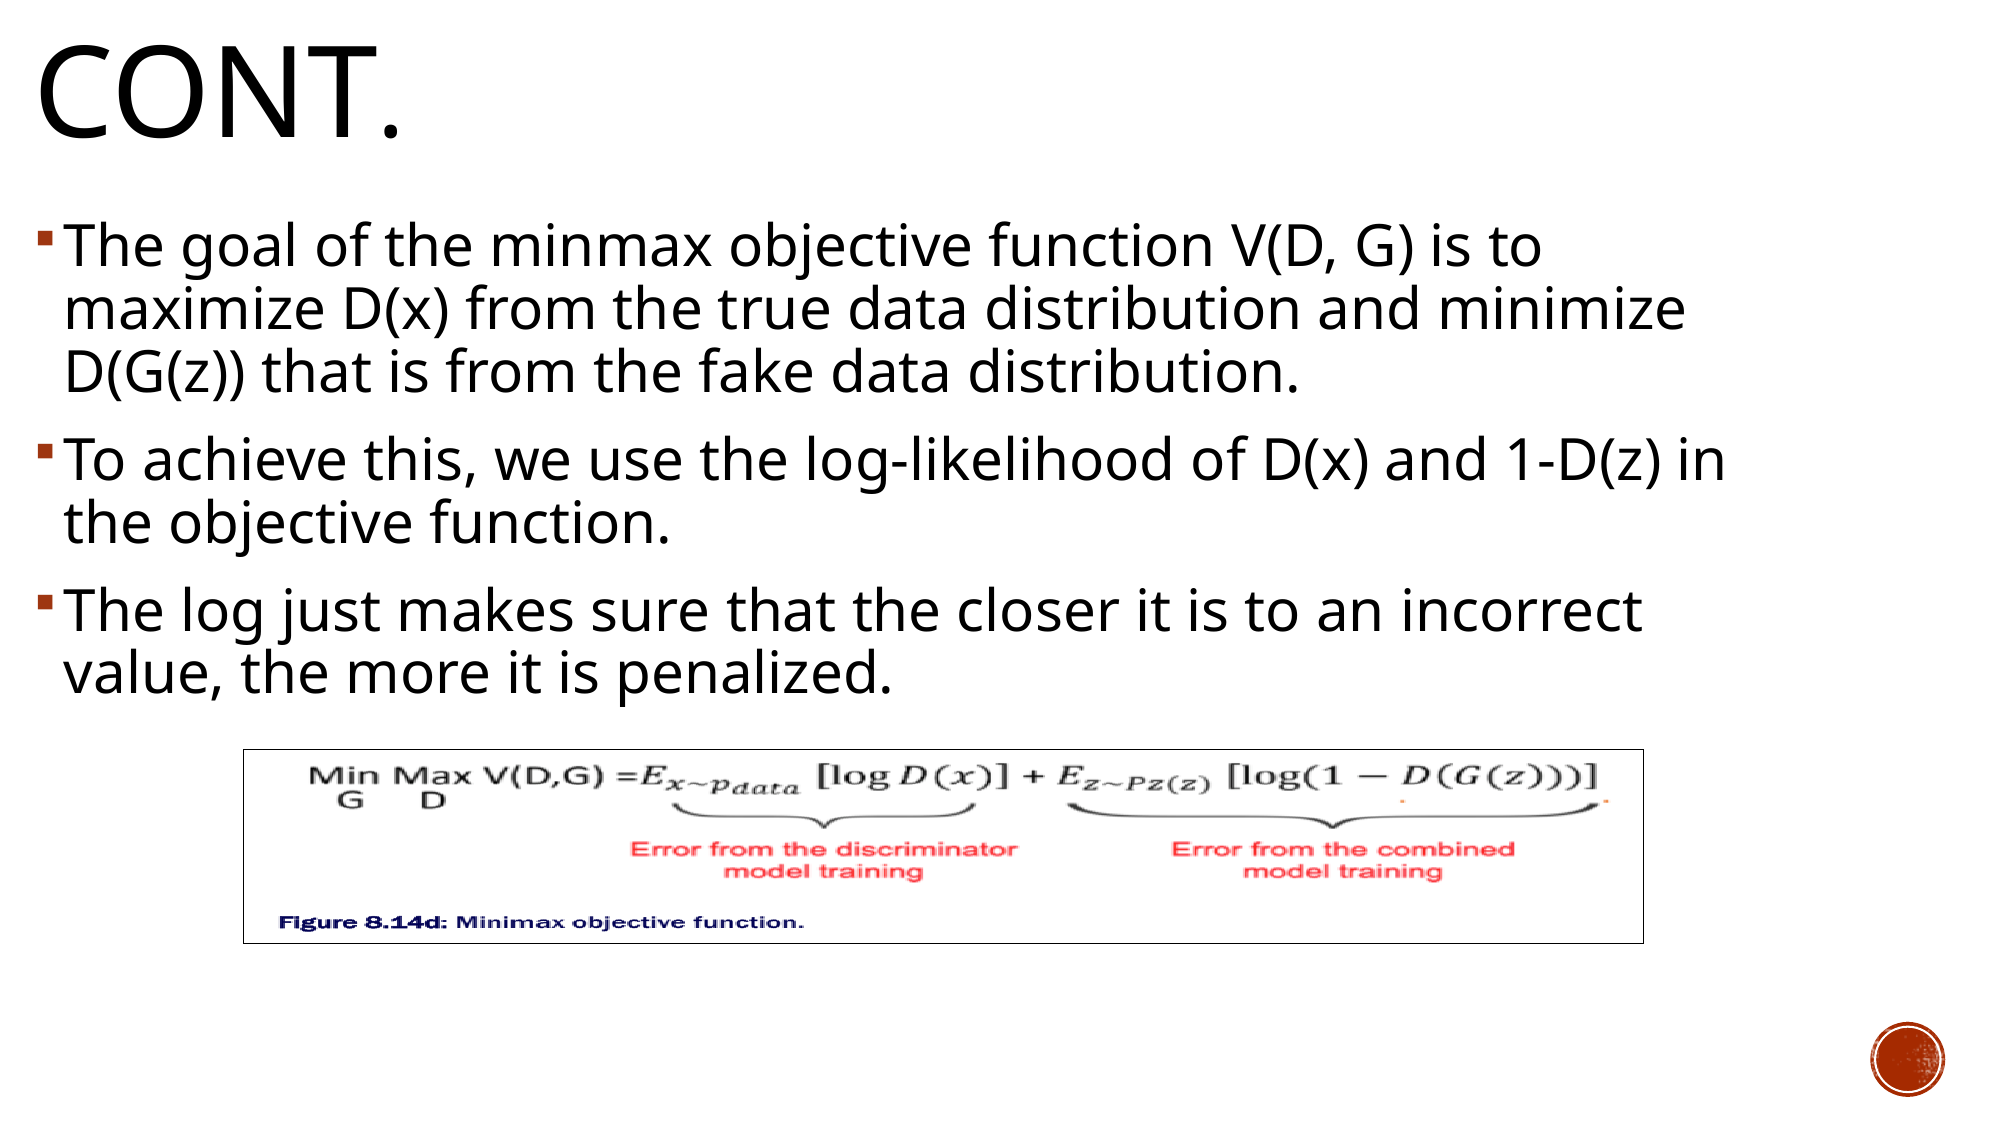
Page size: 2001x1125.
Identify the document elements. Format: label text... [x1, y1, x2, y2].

picture [244, 749, 1644, 944]
title Cont. [18, 20, 1669, 173]
list The goal of the minmax objective function V(D, G) is to maximize D(x) from the true data distribution and minimize D(G(z)) that is from the fake data distribution. To achieve this, we use the log-likelihood of D(x) and 1-D(z) in the objective function. The log just makes sure that the closer it is to an incorrect value, the more it is penalized. [18, 209, 1826, 1013]
